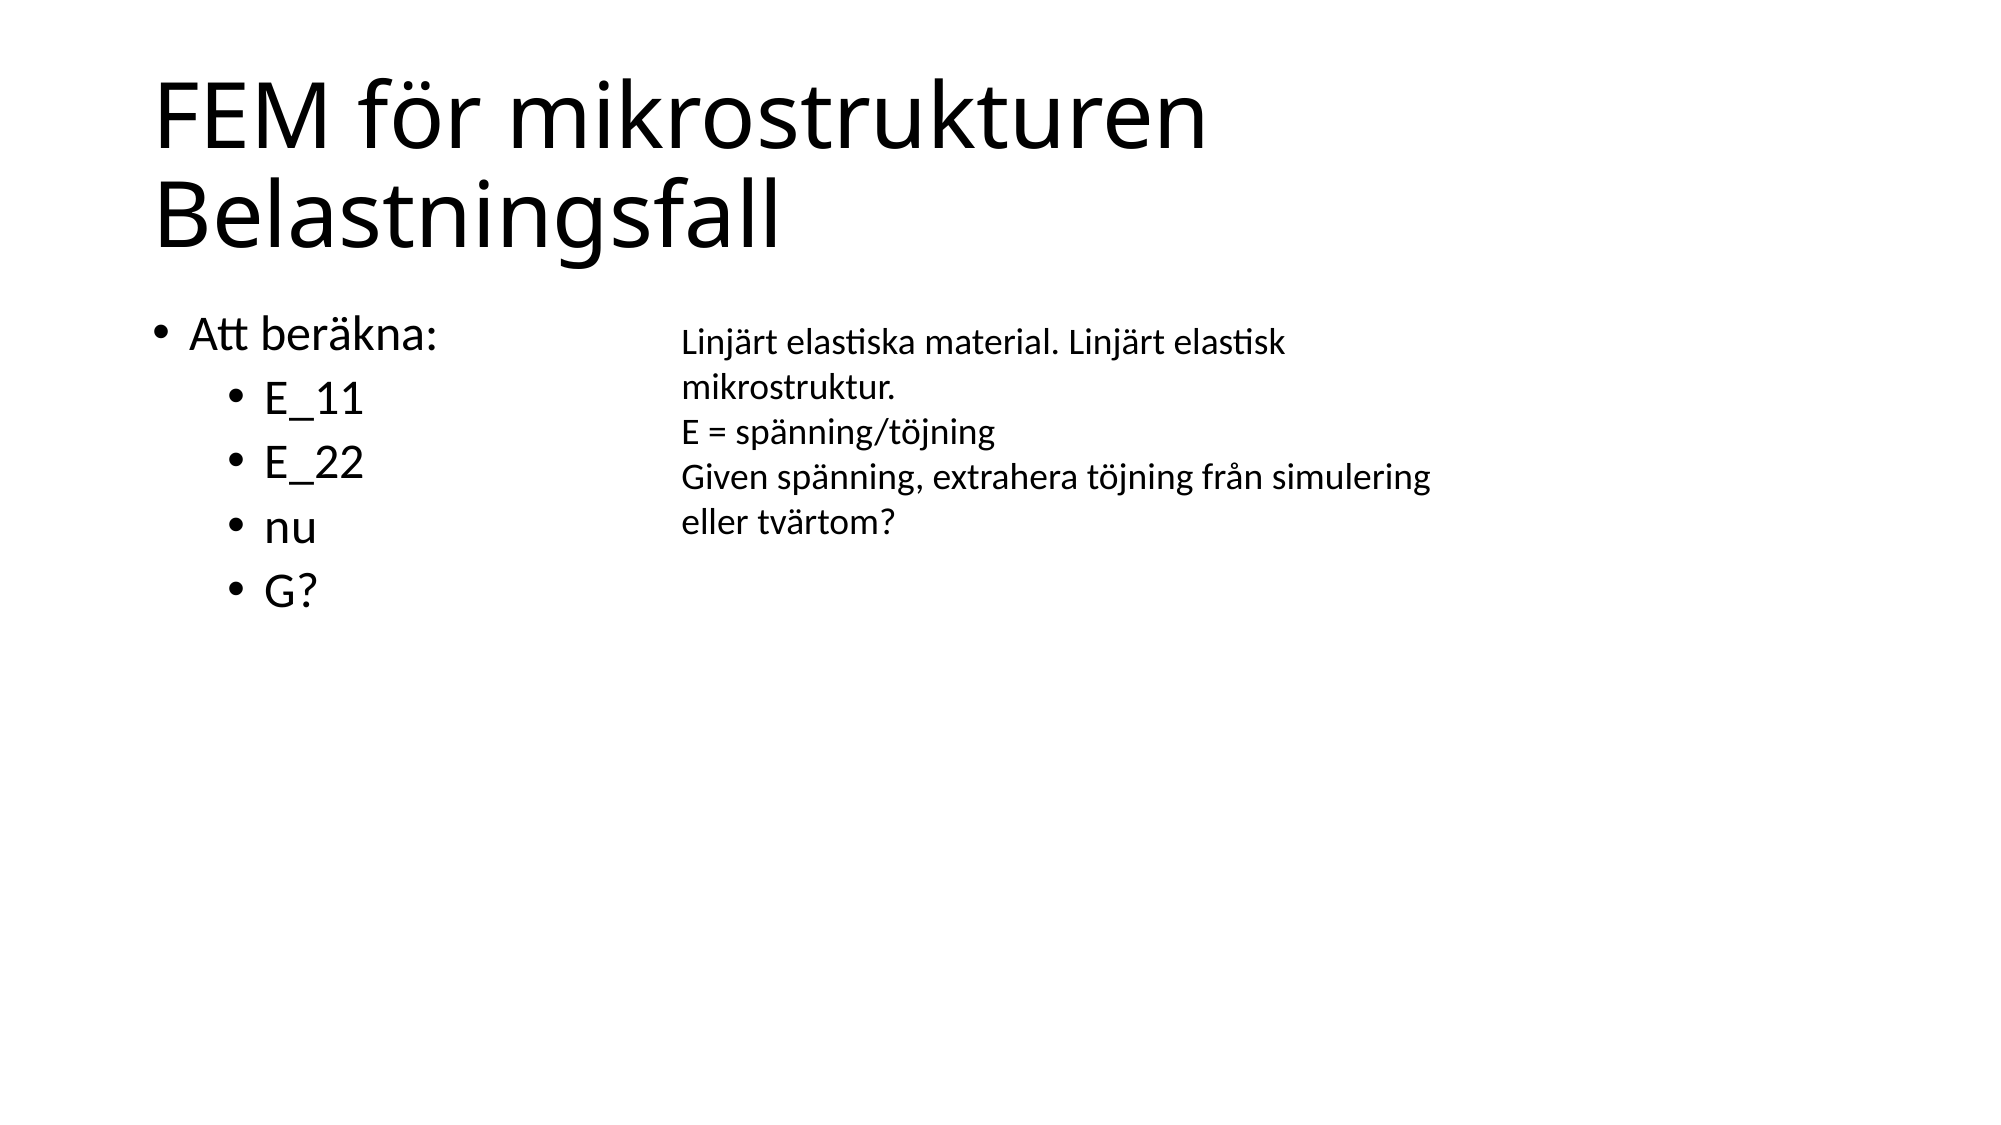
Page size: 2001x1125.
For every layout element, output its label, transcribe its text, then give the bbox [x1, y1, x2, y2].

text_box Linjärt elastiska material. Linjärt elastisk mikrostruktur. E = spänning/töjning Given spänning, extrahera töjning från simulering eller tvärtom? [666, 309, 1469, 595]
list Att beräkna: E_11 E_22 nu G? [137, 299, 1000, 634]
title FEM för mikrostrukturen Belastningsfall [137, 59, 1863, 278]
